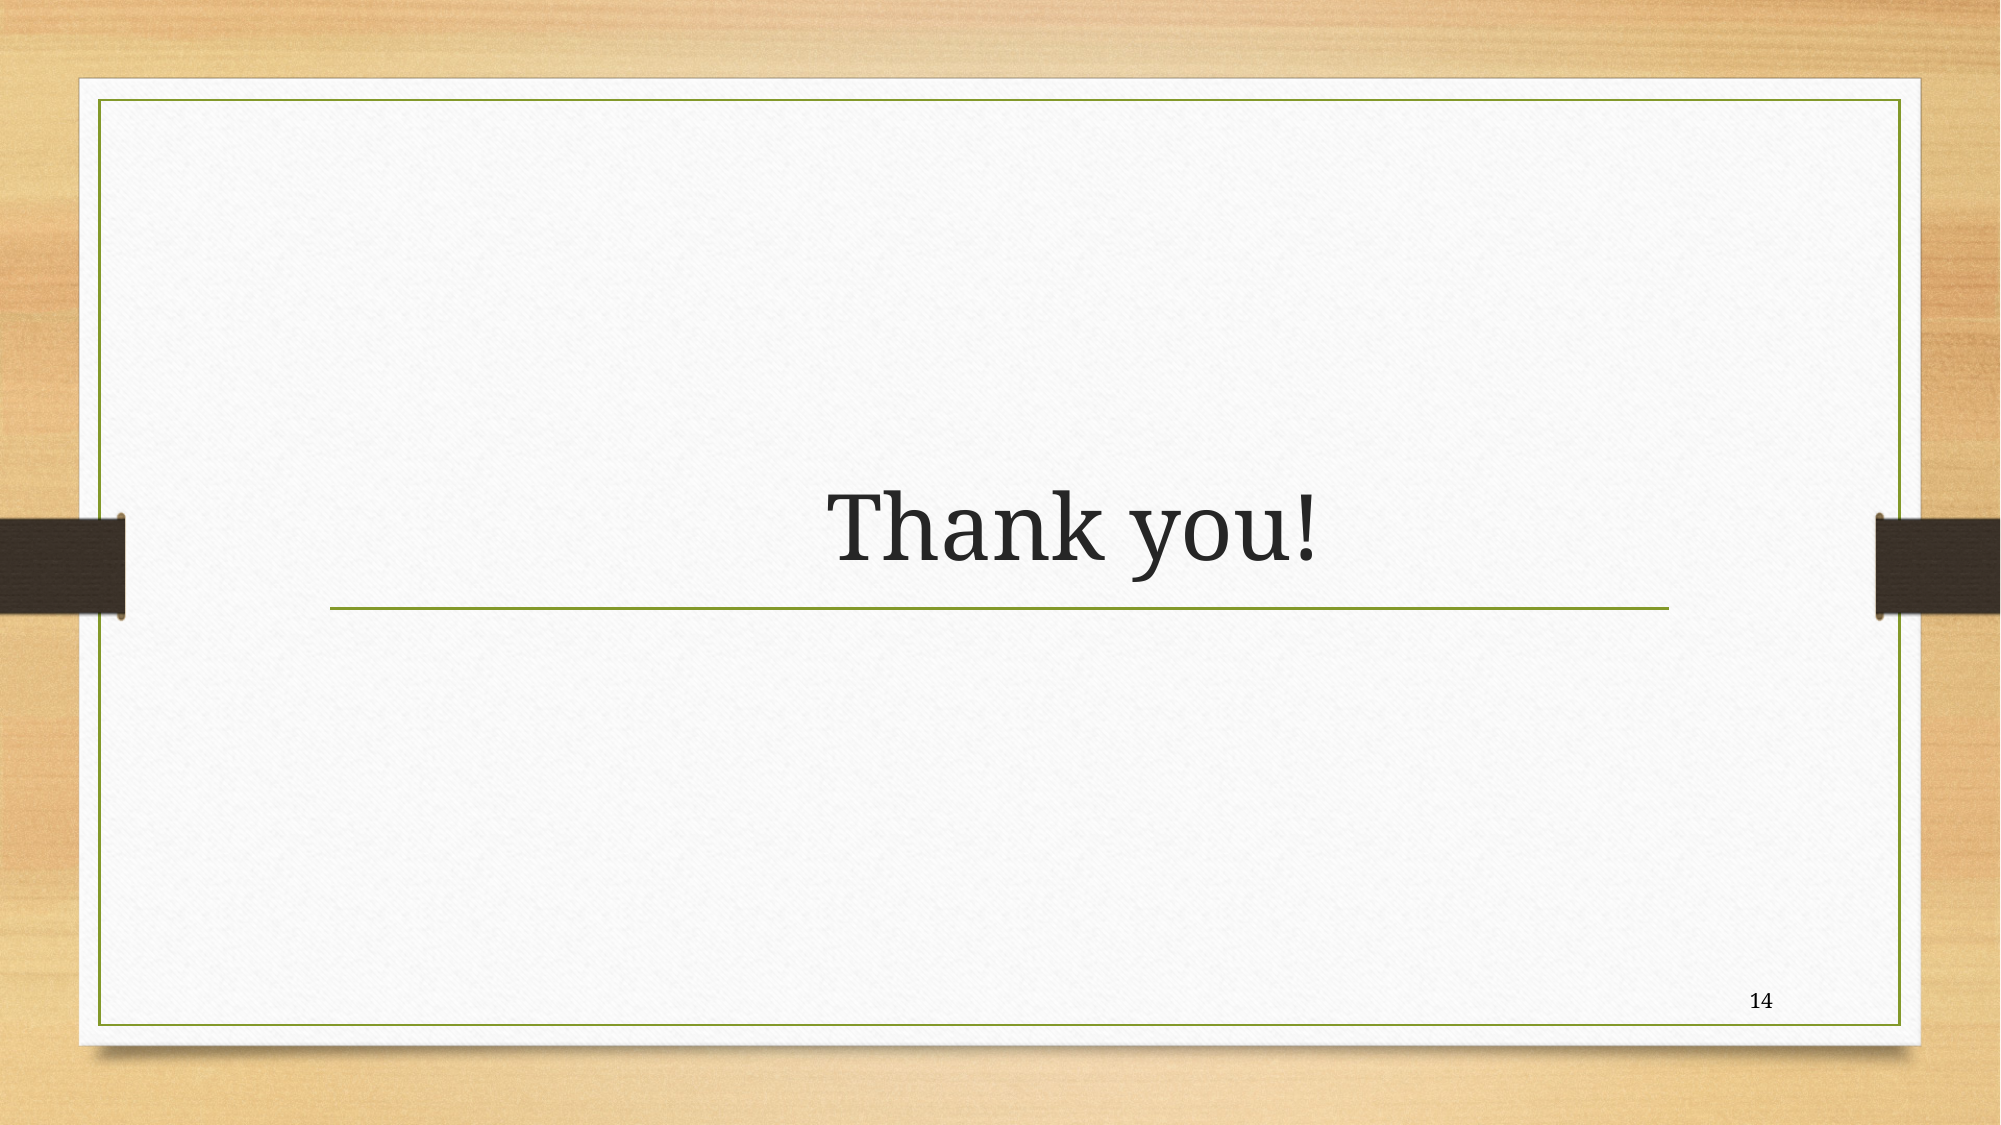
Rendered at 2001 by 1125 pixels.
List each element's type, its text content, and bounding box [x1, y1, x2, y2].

title Thank you! [330, 287, 1819, 587]
picture [0, 0, 2001, 1125]
slide_number 13 [1698, 979, 1788, 1025]
